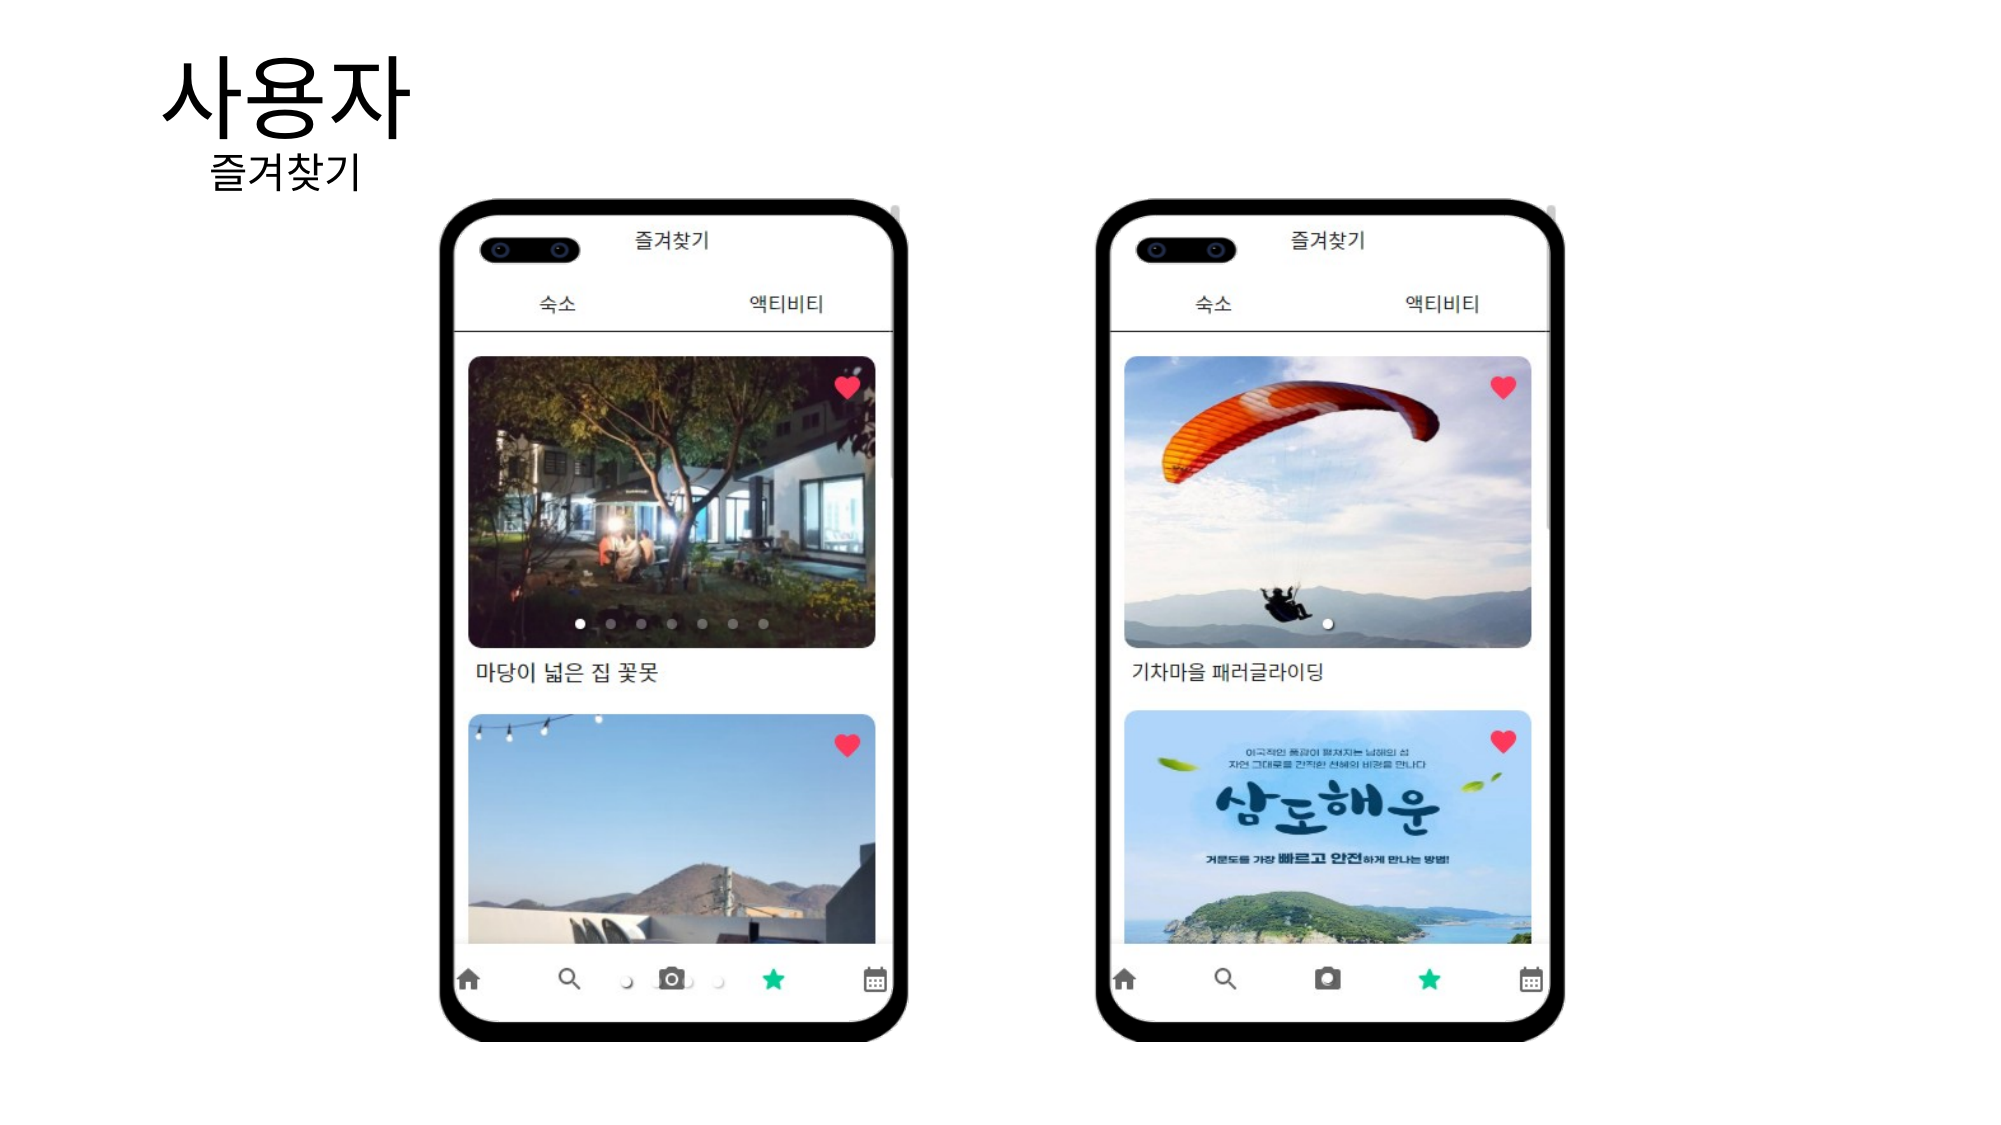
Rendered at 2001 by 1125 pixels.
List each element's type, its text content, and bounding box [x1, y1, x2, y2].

title 사용자 즐겨찾기 [0, 0, 573, 205]
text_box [323, 168, 979, 1042]
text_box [979, 168, 1677, 1042]
